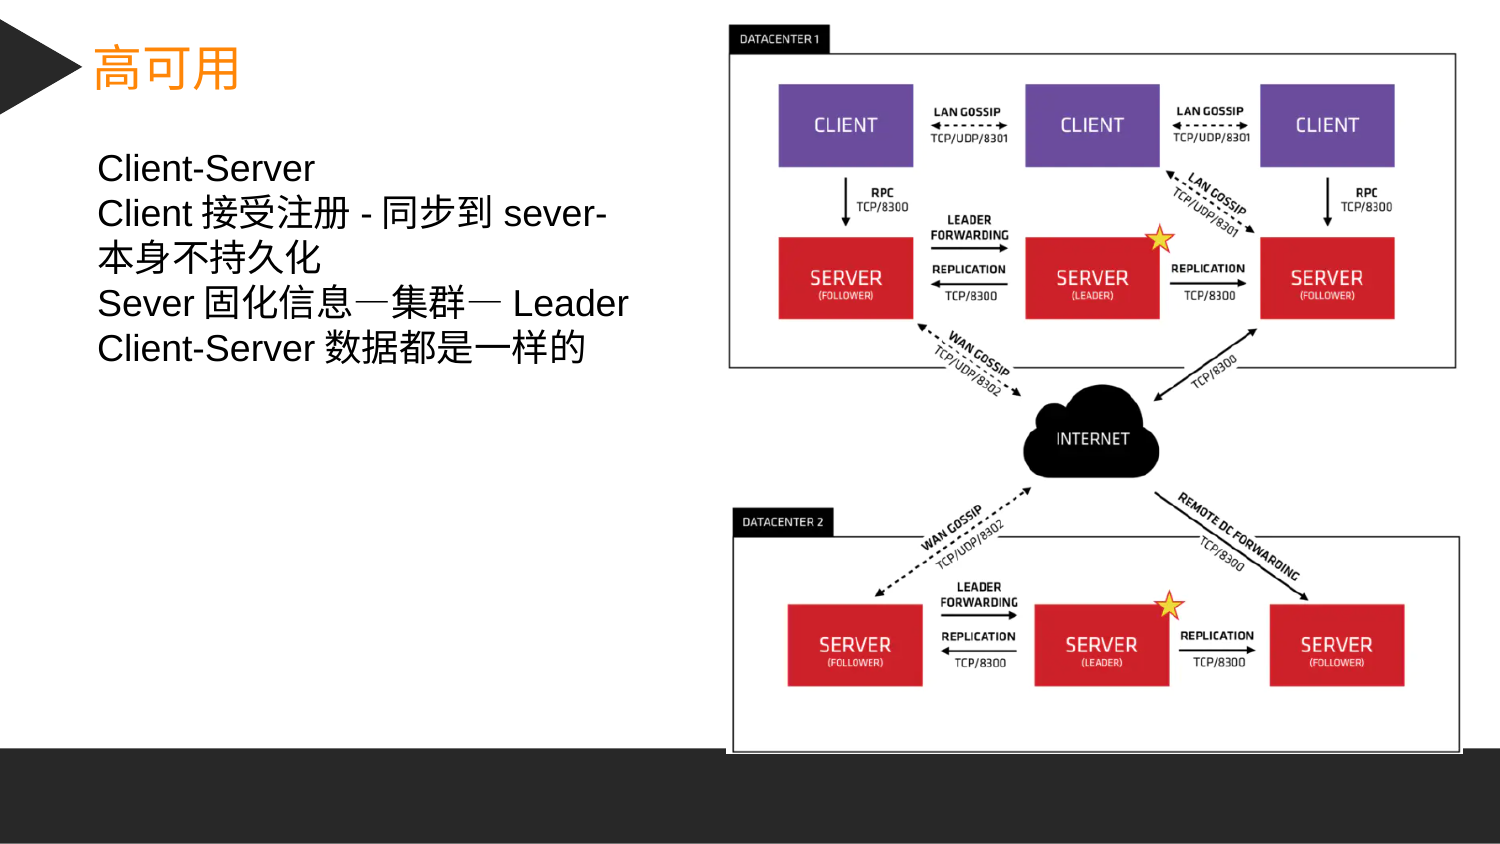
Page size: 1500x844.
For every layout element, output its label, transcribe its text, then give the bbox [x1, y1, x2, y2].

text_box 高可用 [78, 29, 258, 104]
text_box Client-Server Client接受注册-同步到sever-本身不持久化 Sever固化信息—集群—Leader Client-Server数据都是一样的 [82, 136, 666, 377]
picture [726, 22, 1463, 754]
text_box [0, 19, 83, 115]
text_box [0, 748, 1500, 844]
